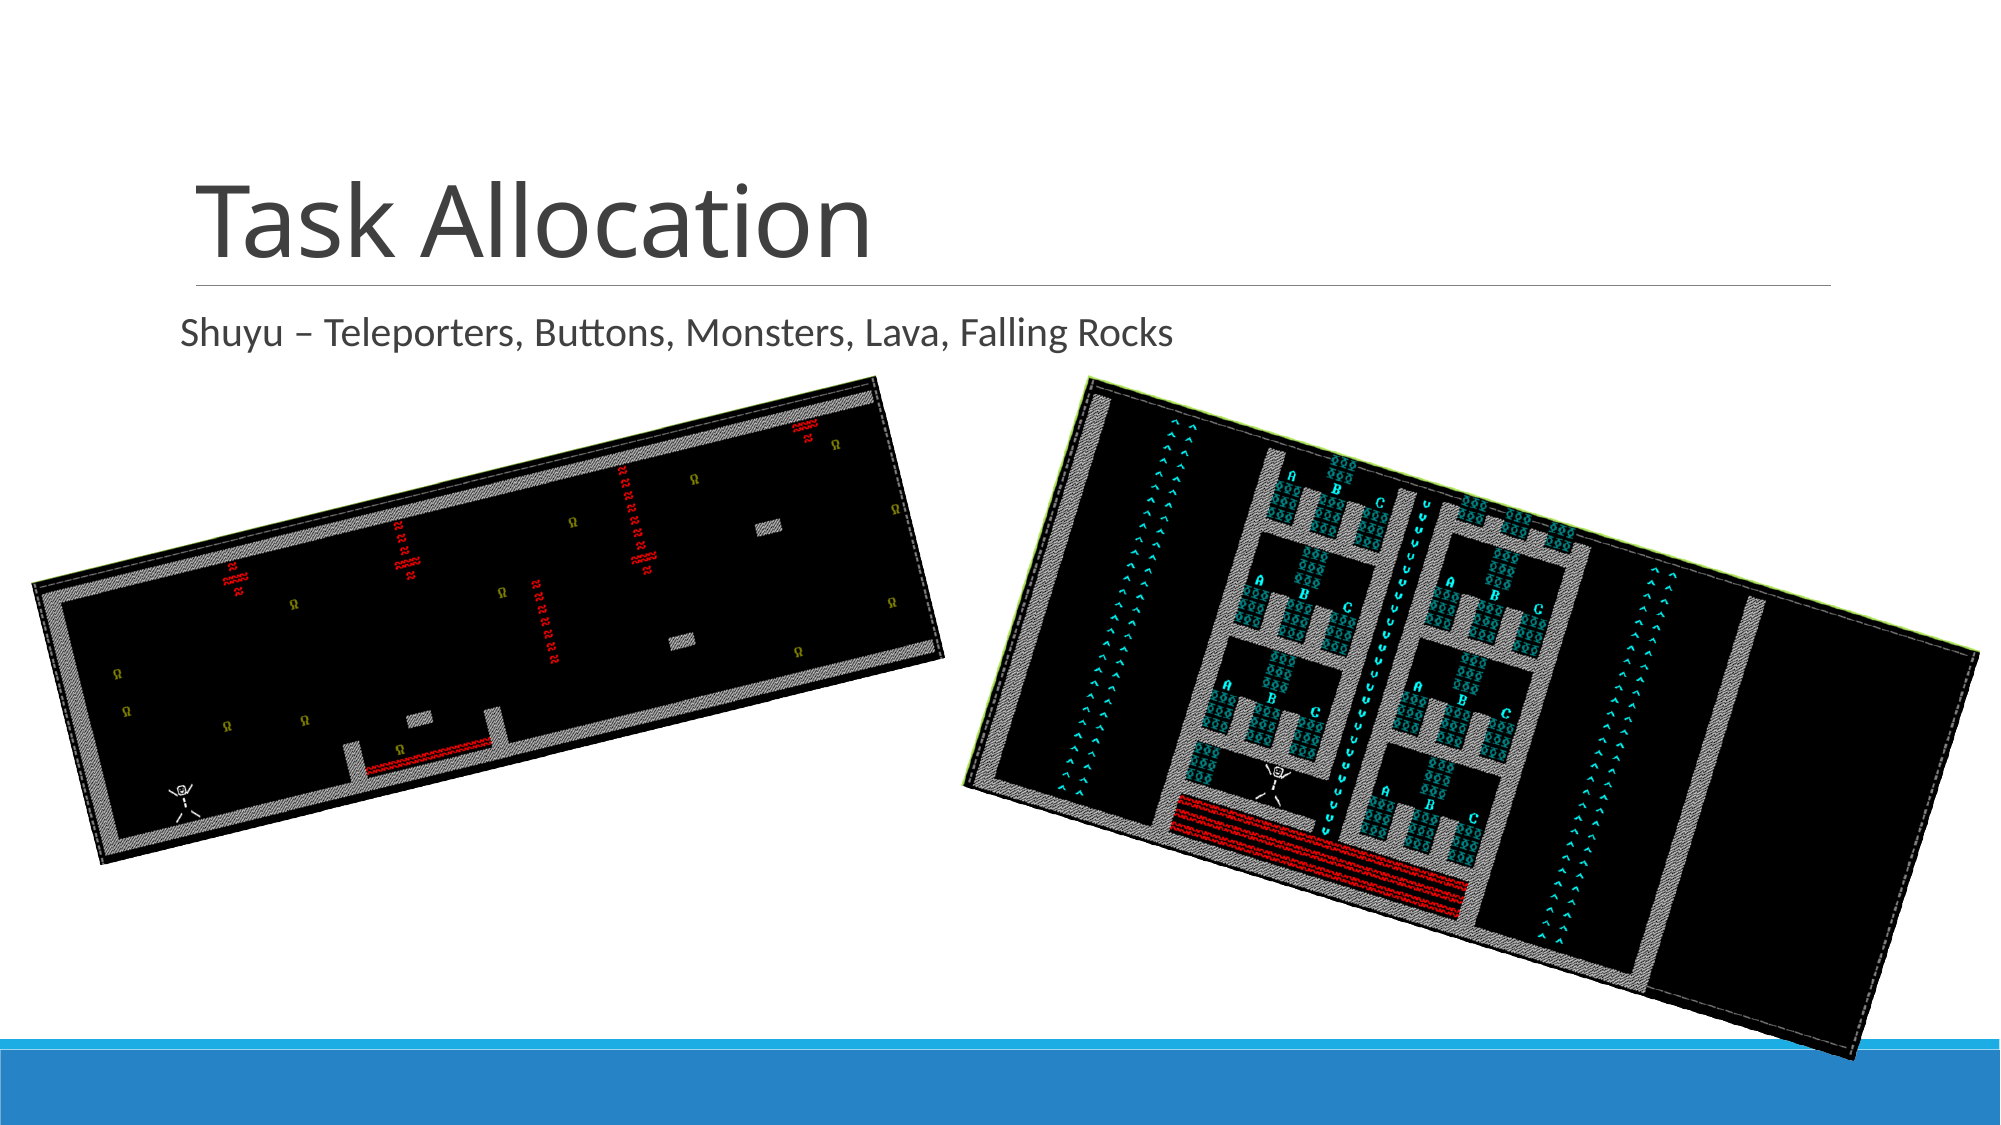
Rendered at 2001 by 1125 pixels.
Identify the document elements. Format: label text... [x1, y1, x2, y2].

list Shuyu – Teleporters, Buttons, Monsters, Lava, Falling Rocks [180, 302, 1830, 963]
picture [962, 376, 1980, 1060]
picture [32, 376, 944, 865]
title Task Allocation [180, 47, 1830, 285]
